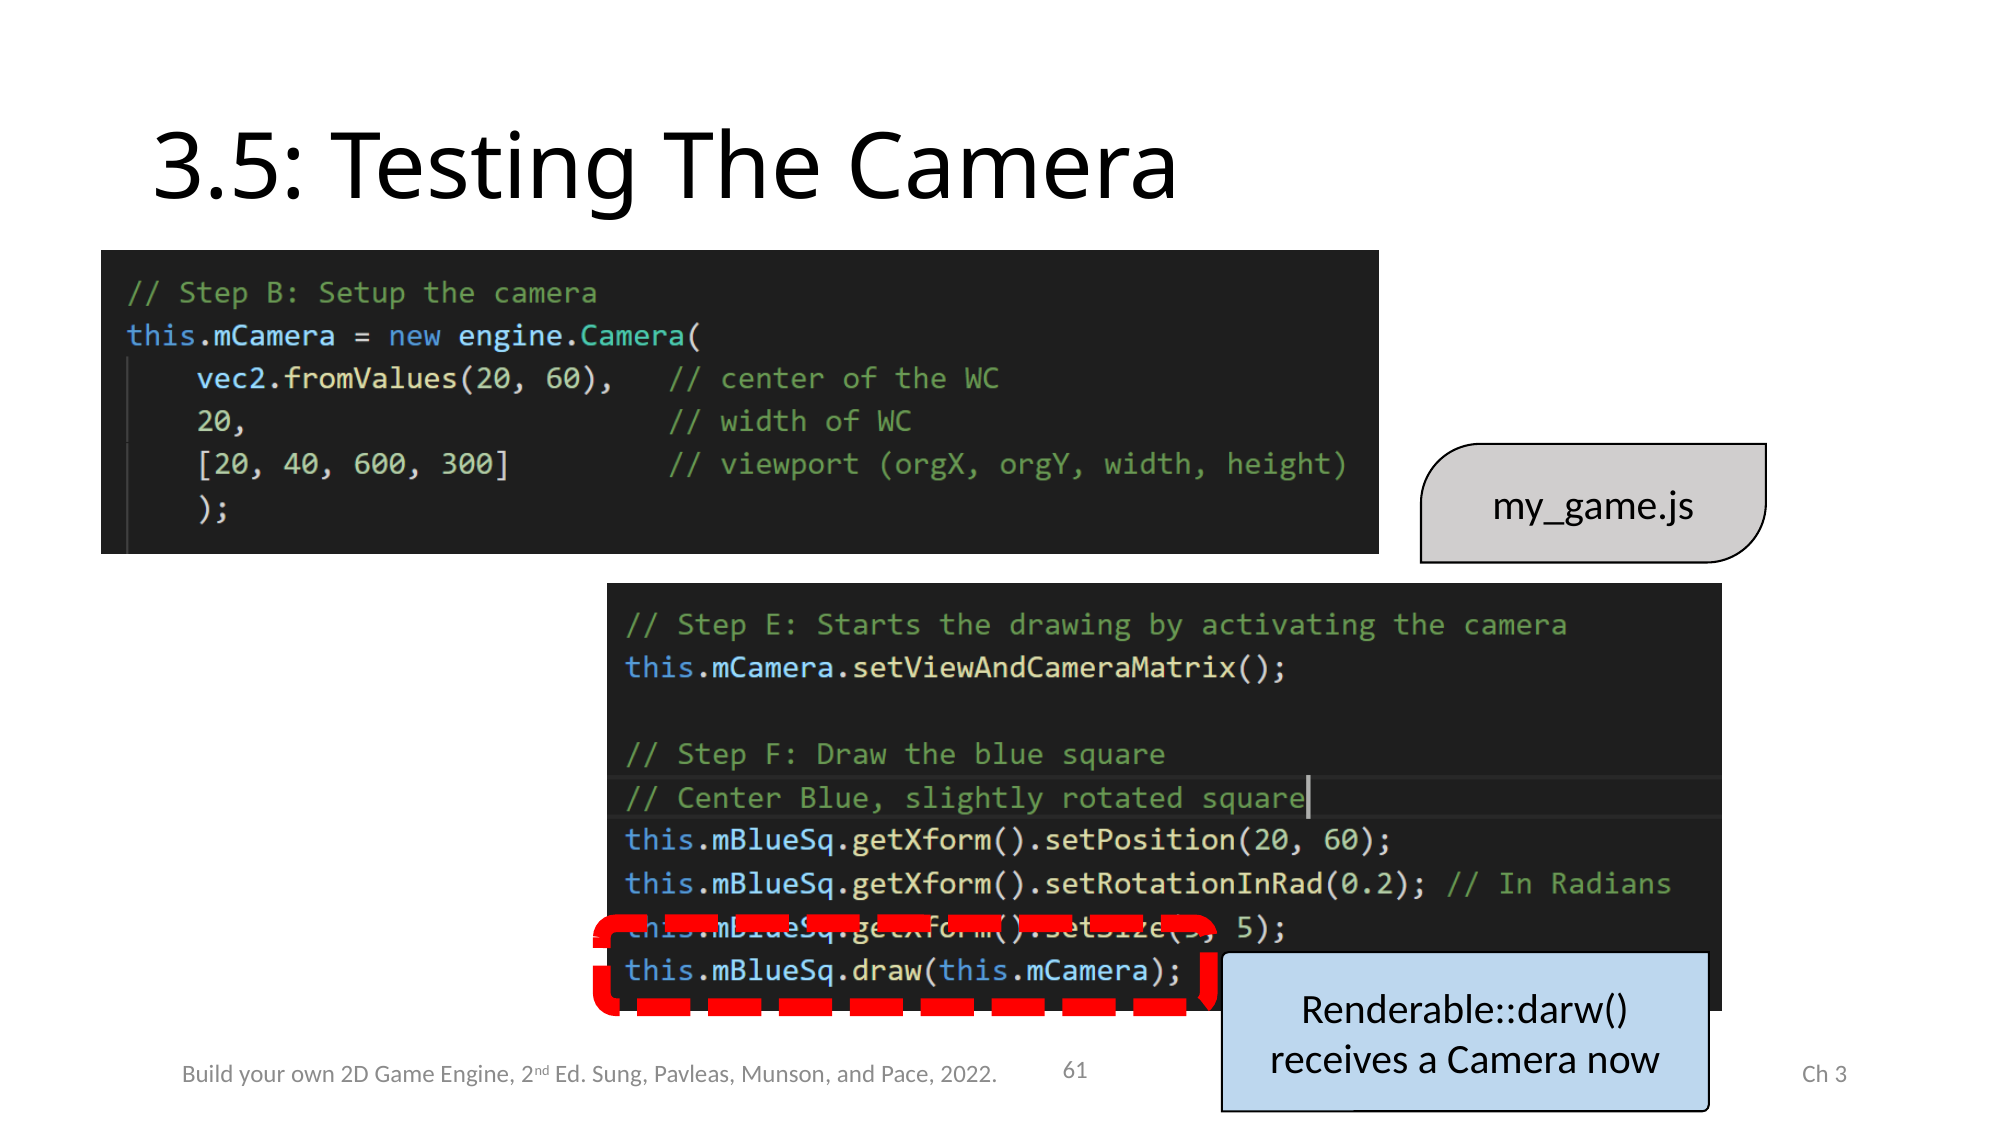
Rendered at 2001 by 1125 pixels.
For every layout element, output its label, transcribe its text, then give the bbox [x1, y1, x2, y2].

picture [101, 250, 1379, 554]
picture [607, 583, 1722, 1011]
title 3.5: Testing The Camera [137, 59, 1863, 278]
text_box Renderable::darw() receives a Camera now [1220, 1011, 1710, 1113]
text_box my_game.js [1419, 442, 1767, 564]
text_box [600, 925, 607, 1005]
